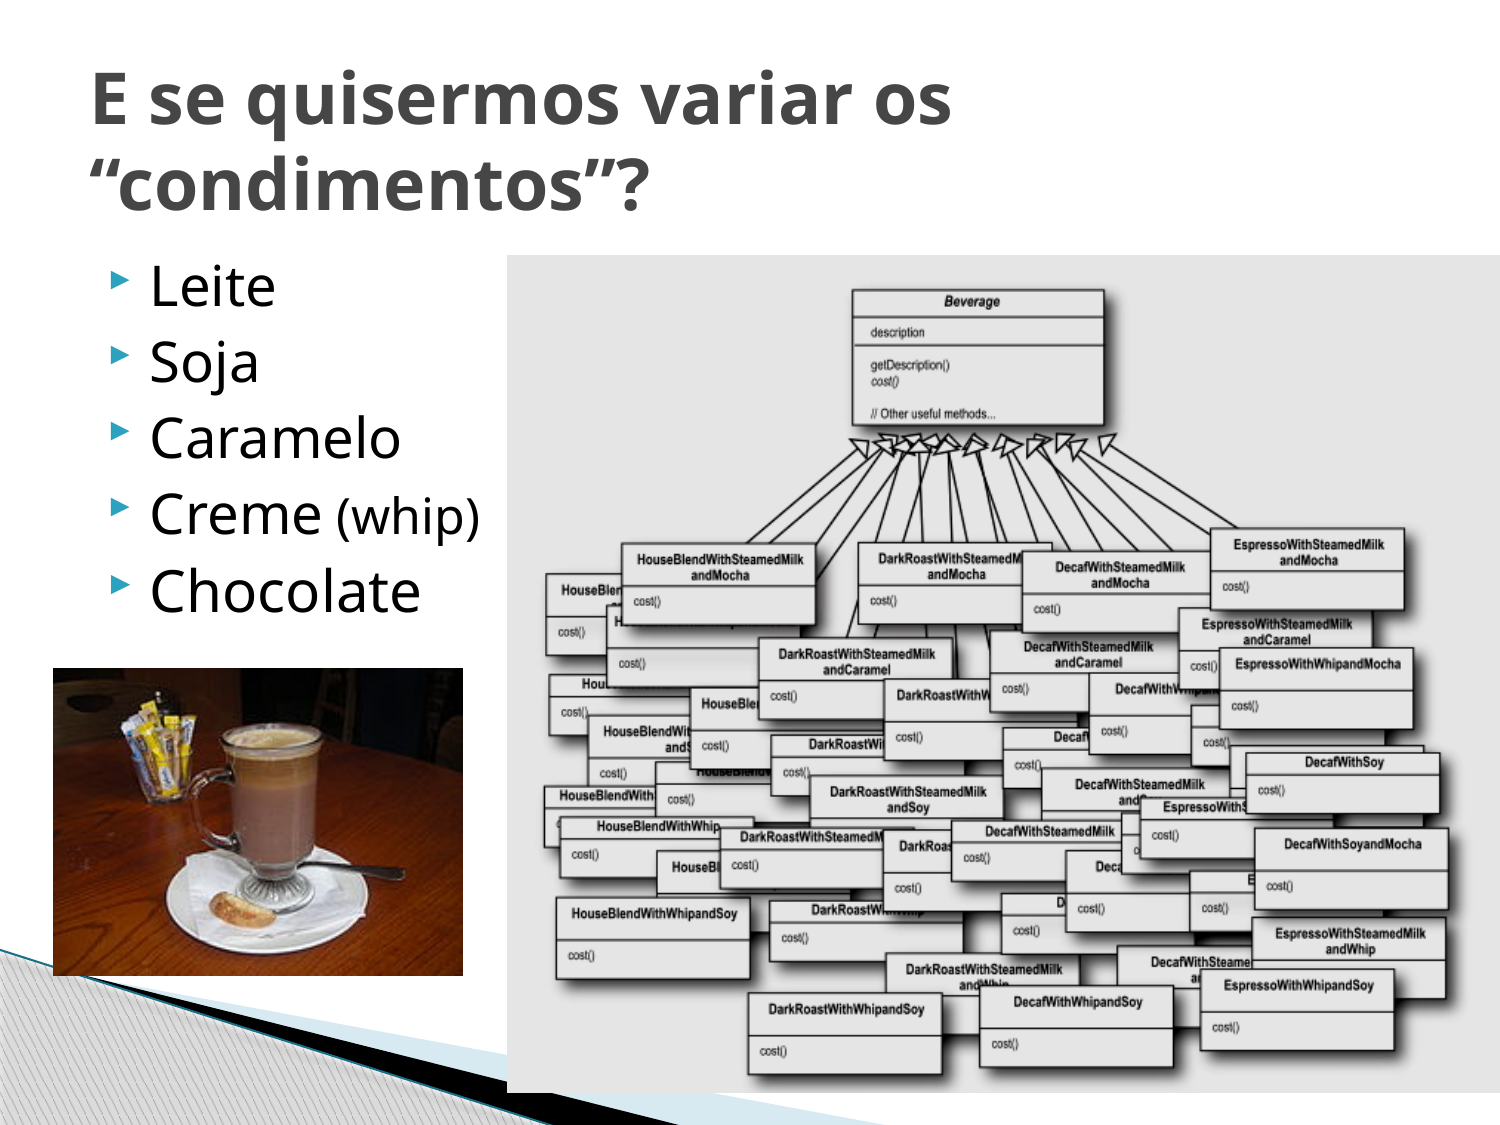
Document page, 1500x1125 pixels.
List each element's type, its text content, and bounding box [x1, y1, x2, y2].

picture [507, 255, 1500, 1093]
list Leite Soja Caramelo Creme (whip) Chocolate [75, 243, 1425, 986]
picture [52, 668, 463, 977]
title E se quisermos variar os “condimentos”? [75, 45, 1425, 233]
